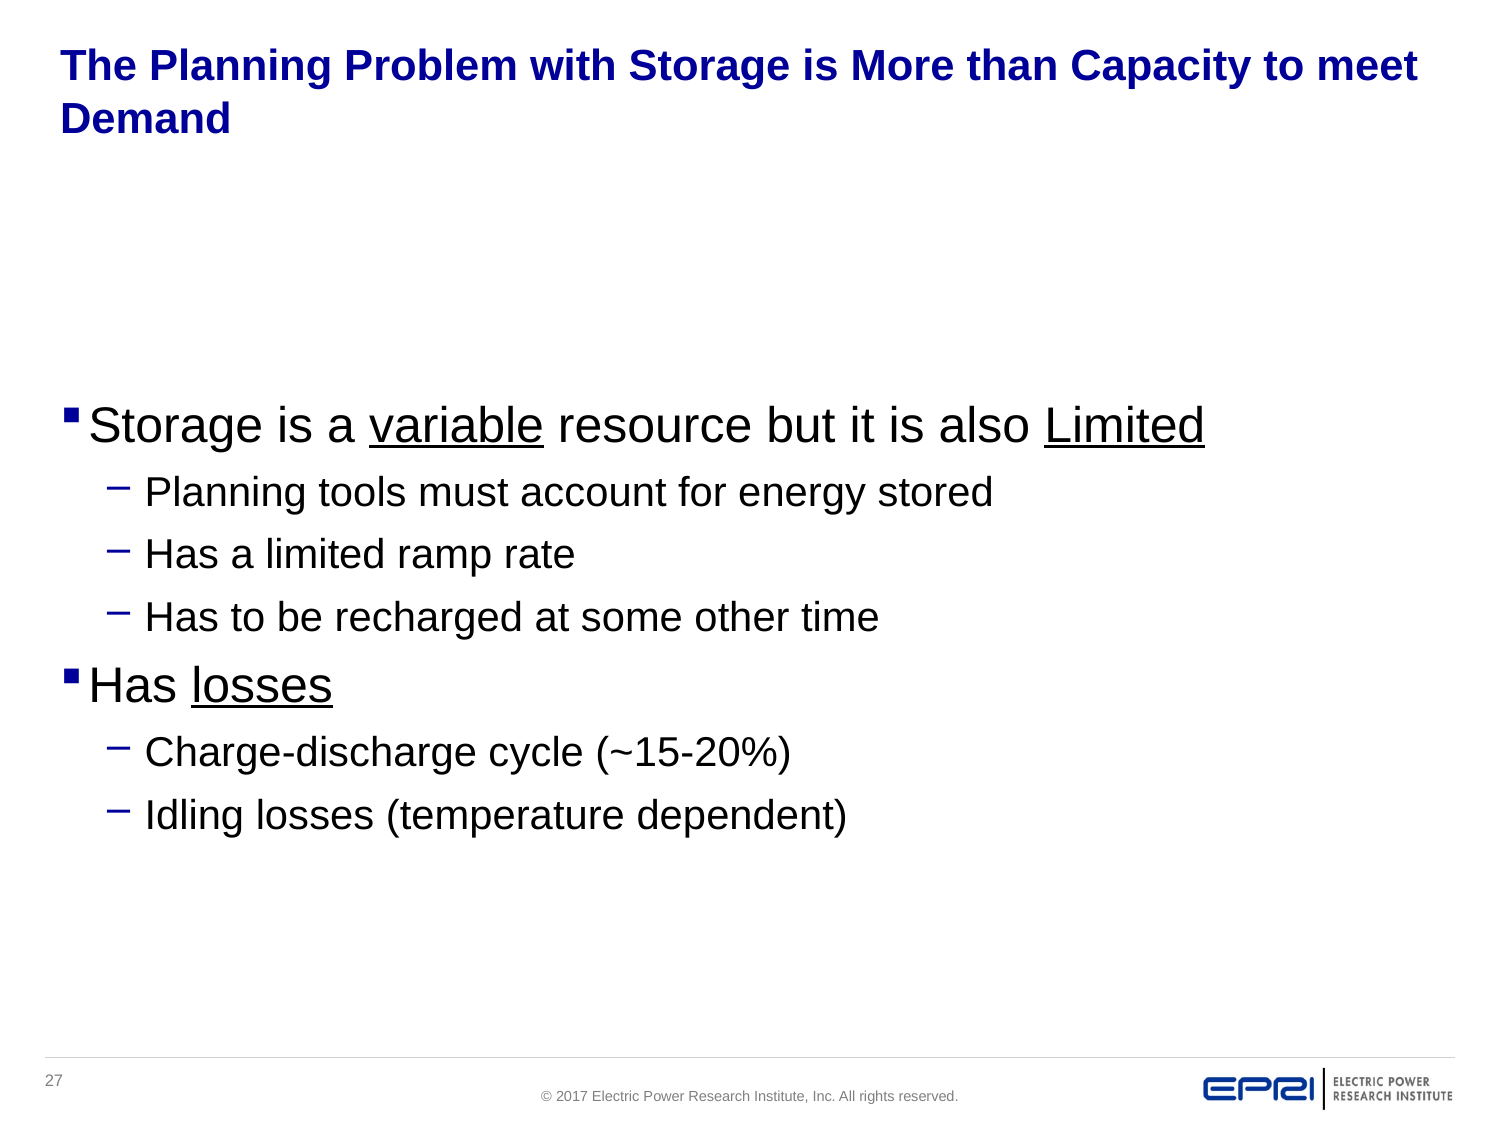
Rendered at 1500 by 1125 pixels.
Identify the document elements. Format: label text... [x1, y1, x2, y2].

picture [1200, 1064, 1455, 1113]
title The Planning Problem with Storage is More than Capacity to meet Demand [44, 29, 1456, 151]
list Storage is a variable resource but it is also Limited Planning tools must account for energy stored Has a limited ramp rate Has to be recharged at some other time Has losses Charge-discharge cycle (~15-20%) Idling losses (temperature dependent) [44, 384, 1456, 1051]
